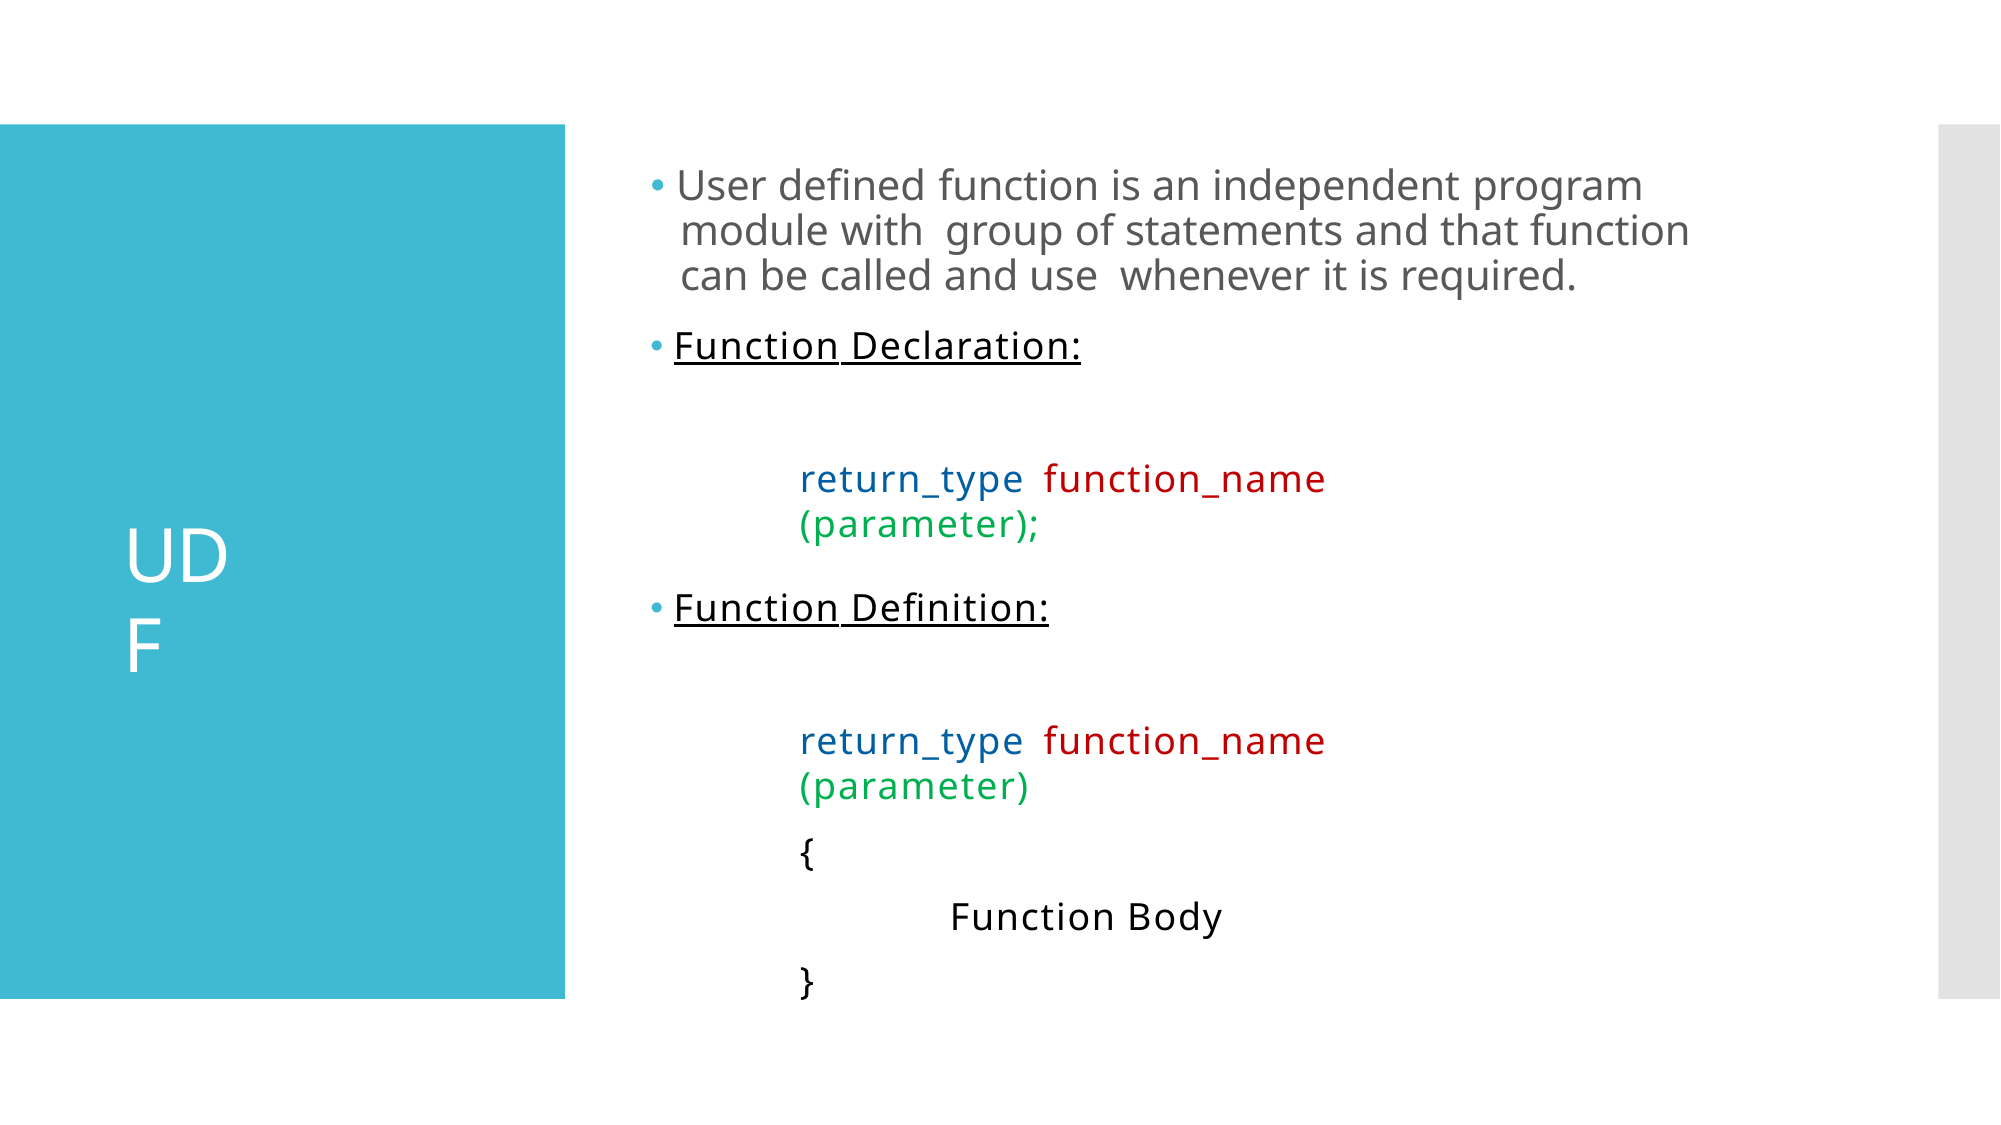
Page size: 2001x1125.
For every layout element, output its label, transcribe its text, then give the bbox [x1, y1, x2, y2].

text_box UDF [121, 505, 261, 688]
text_box 🞄 Function Declaration: return_type function_name (parameter); [647, 319, 1550, 546]
text_box 🞄 Function Definition: return_type function_name (parameter) { Function Body } [647, 581, 1538, 1003]
title 🞄 User defined function is an independent program module with group of statements and that function can be called and use whenever it is required. [647, 157, 1747, 352]
